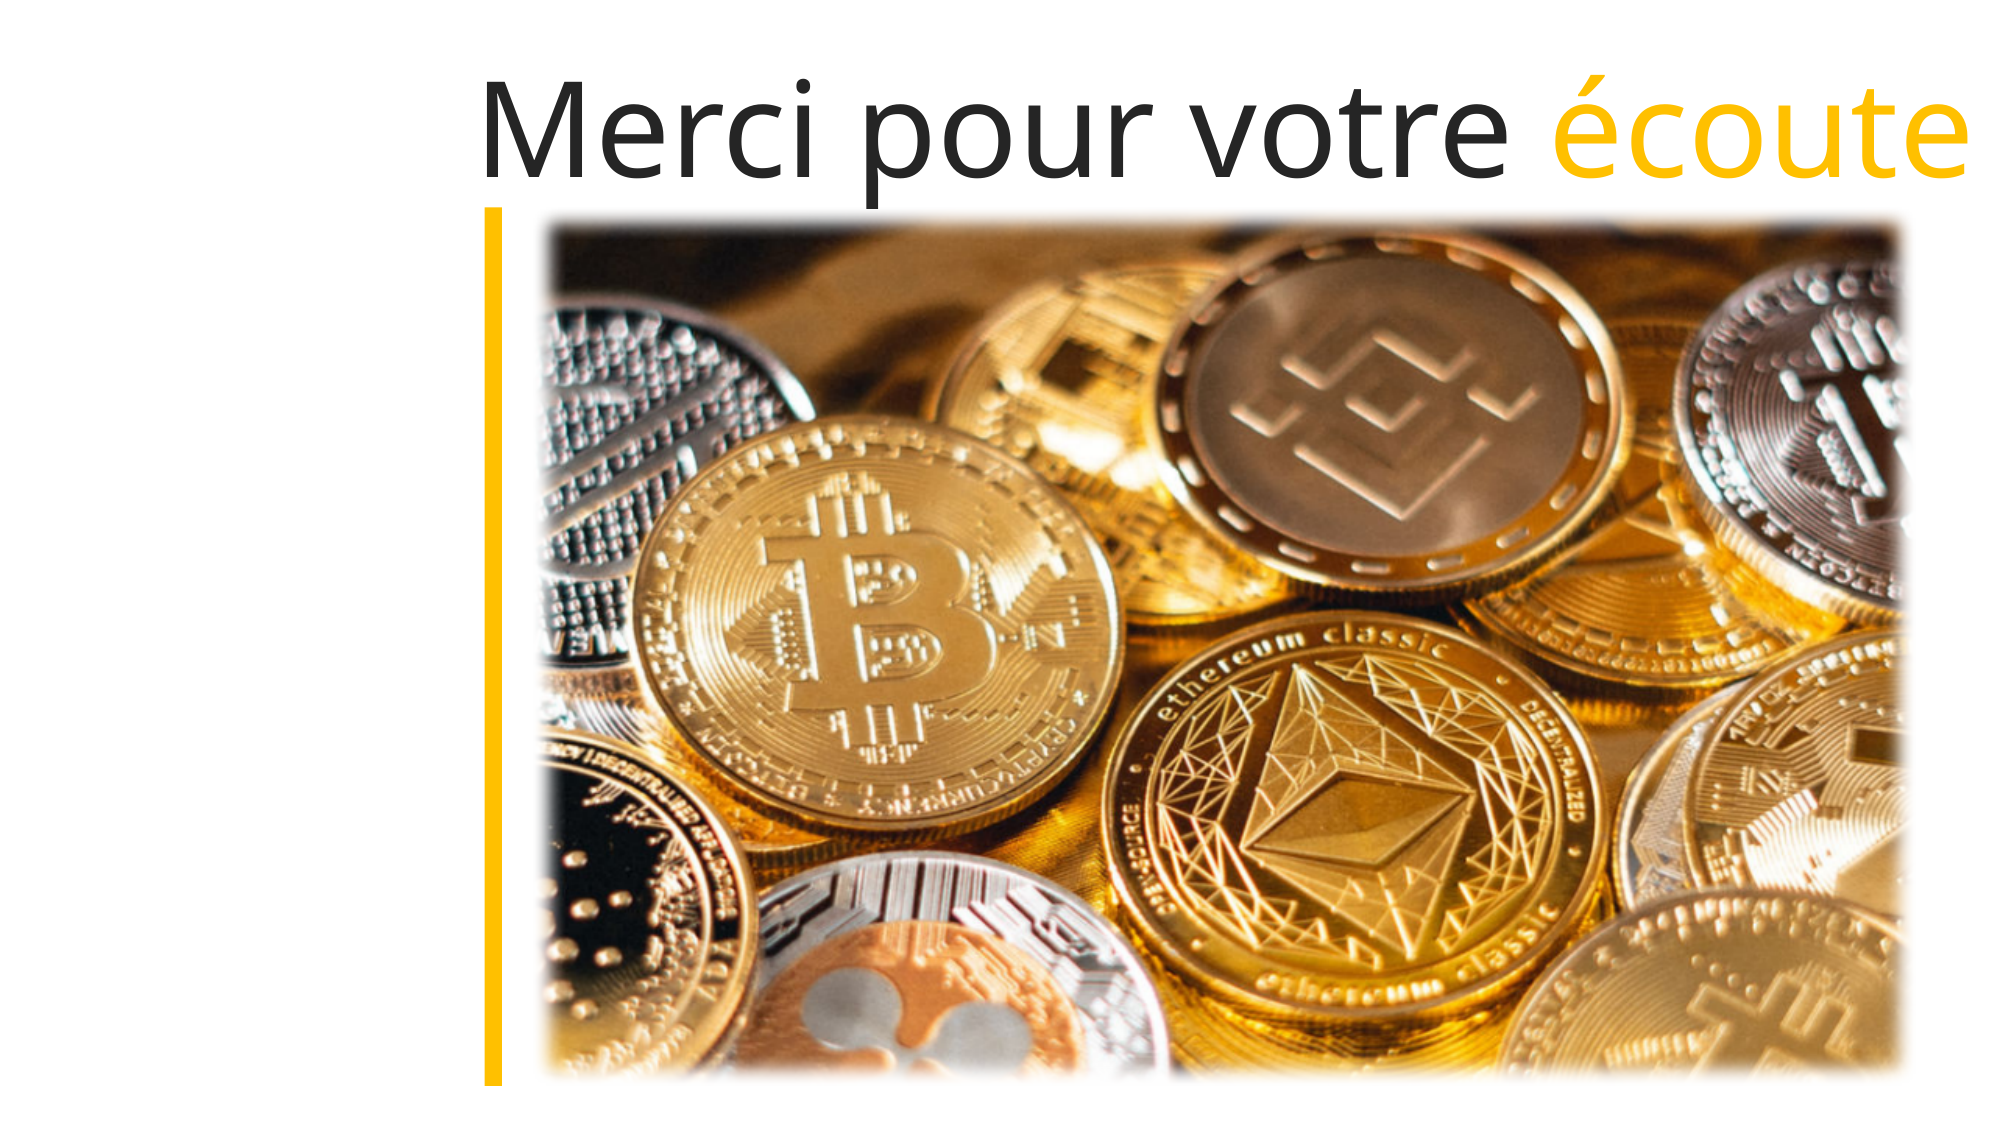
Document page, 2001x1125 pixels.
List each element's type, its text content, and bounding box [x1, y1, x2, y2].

text_box [484, 206, 503, 1087]
picture [533, 207, 1916, 1086]
text_box Merci pour votre écoute [453, 39, 1996, 229]
